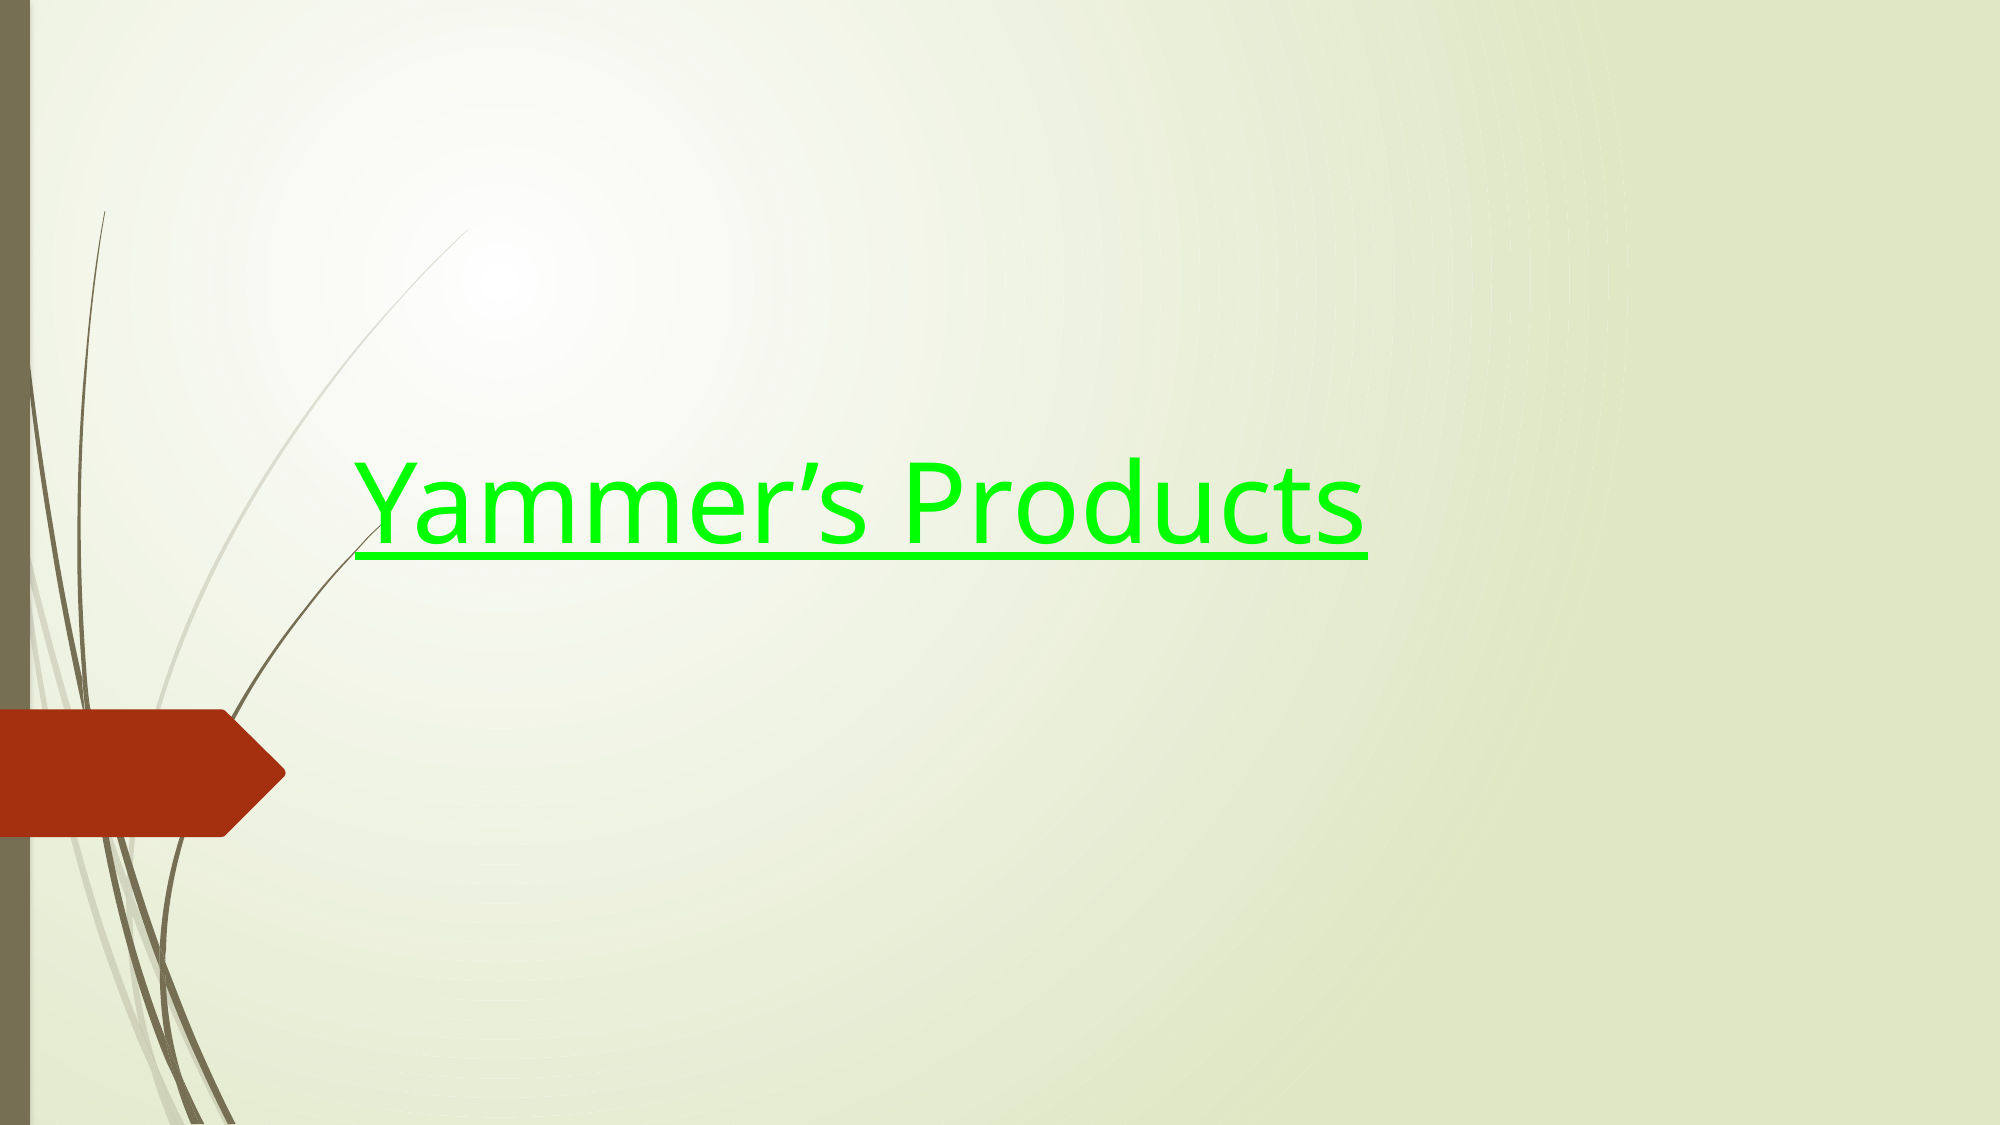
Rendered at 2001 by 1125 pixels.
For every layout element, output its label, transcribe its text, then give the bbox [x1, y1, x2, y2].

subtitle [424, 783, 1888, 969]
title Yammer’s Products [340, 181, 1783, 574]
